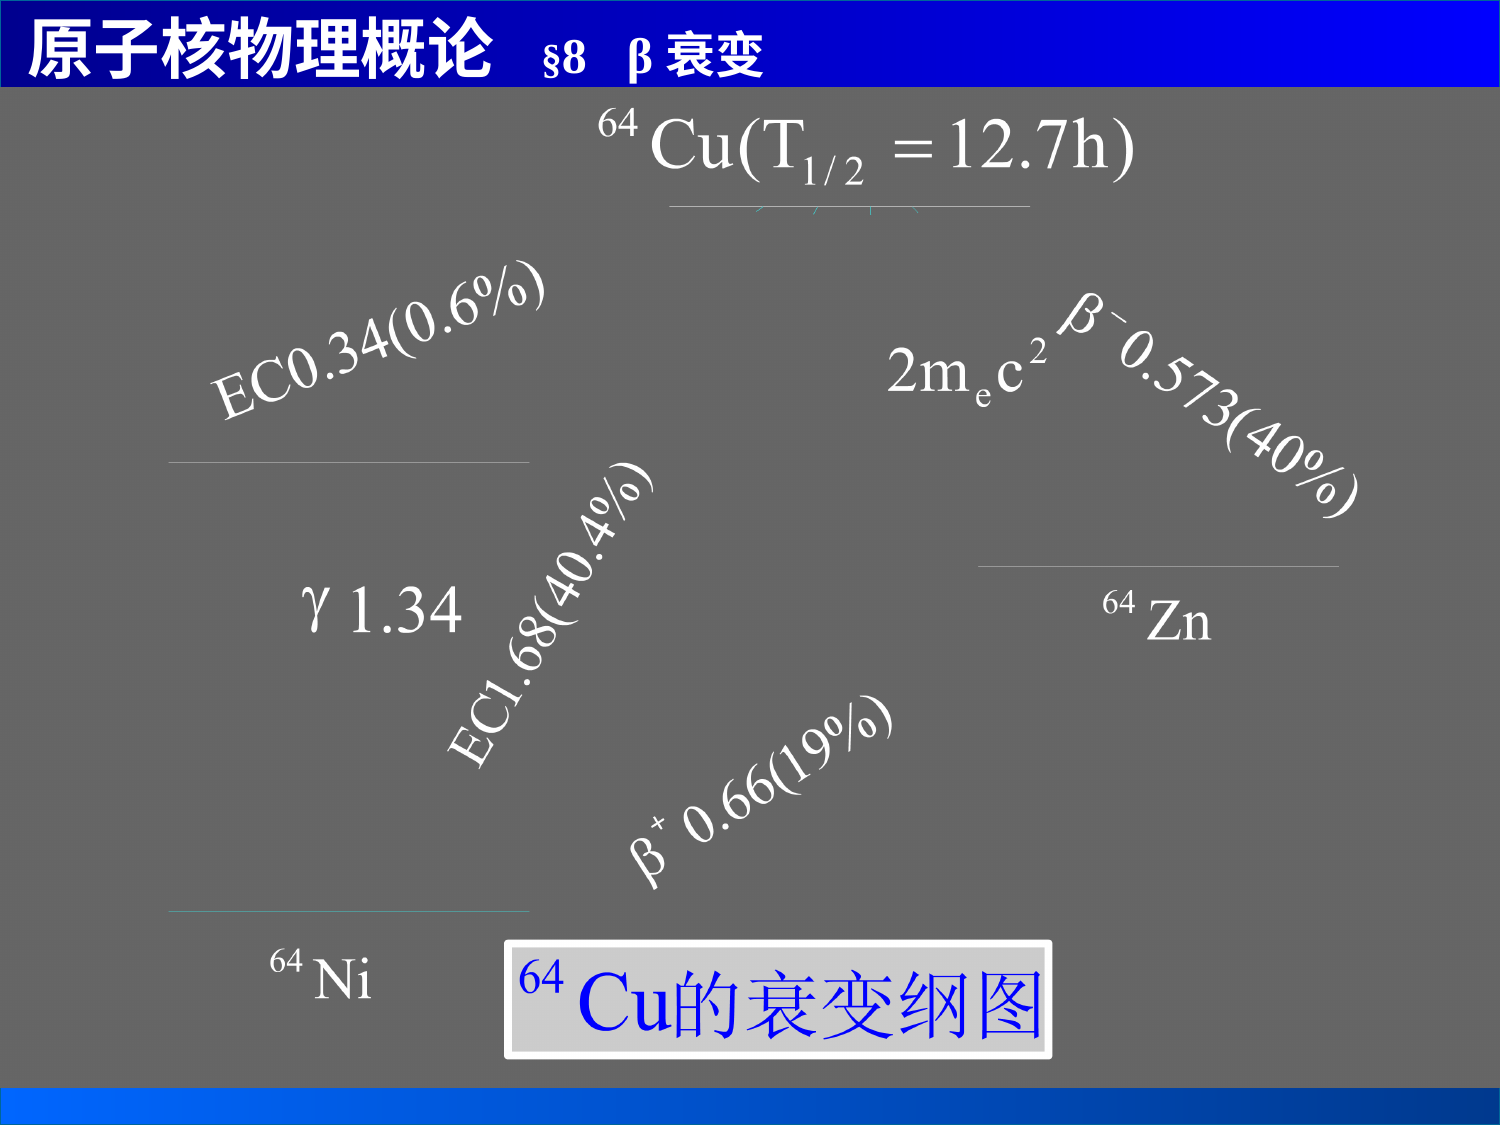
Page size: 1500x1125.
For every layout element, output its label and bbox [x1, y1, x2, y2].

picture [0, 87, 1500, 1088]
